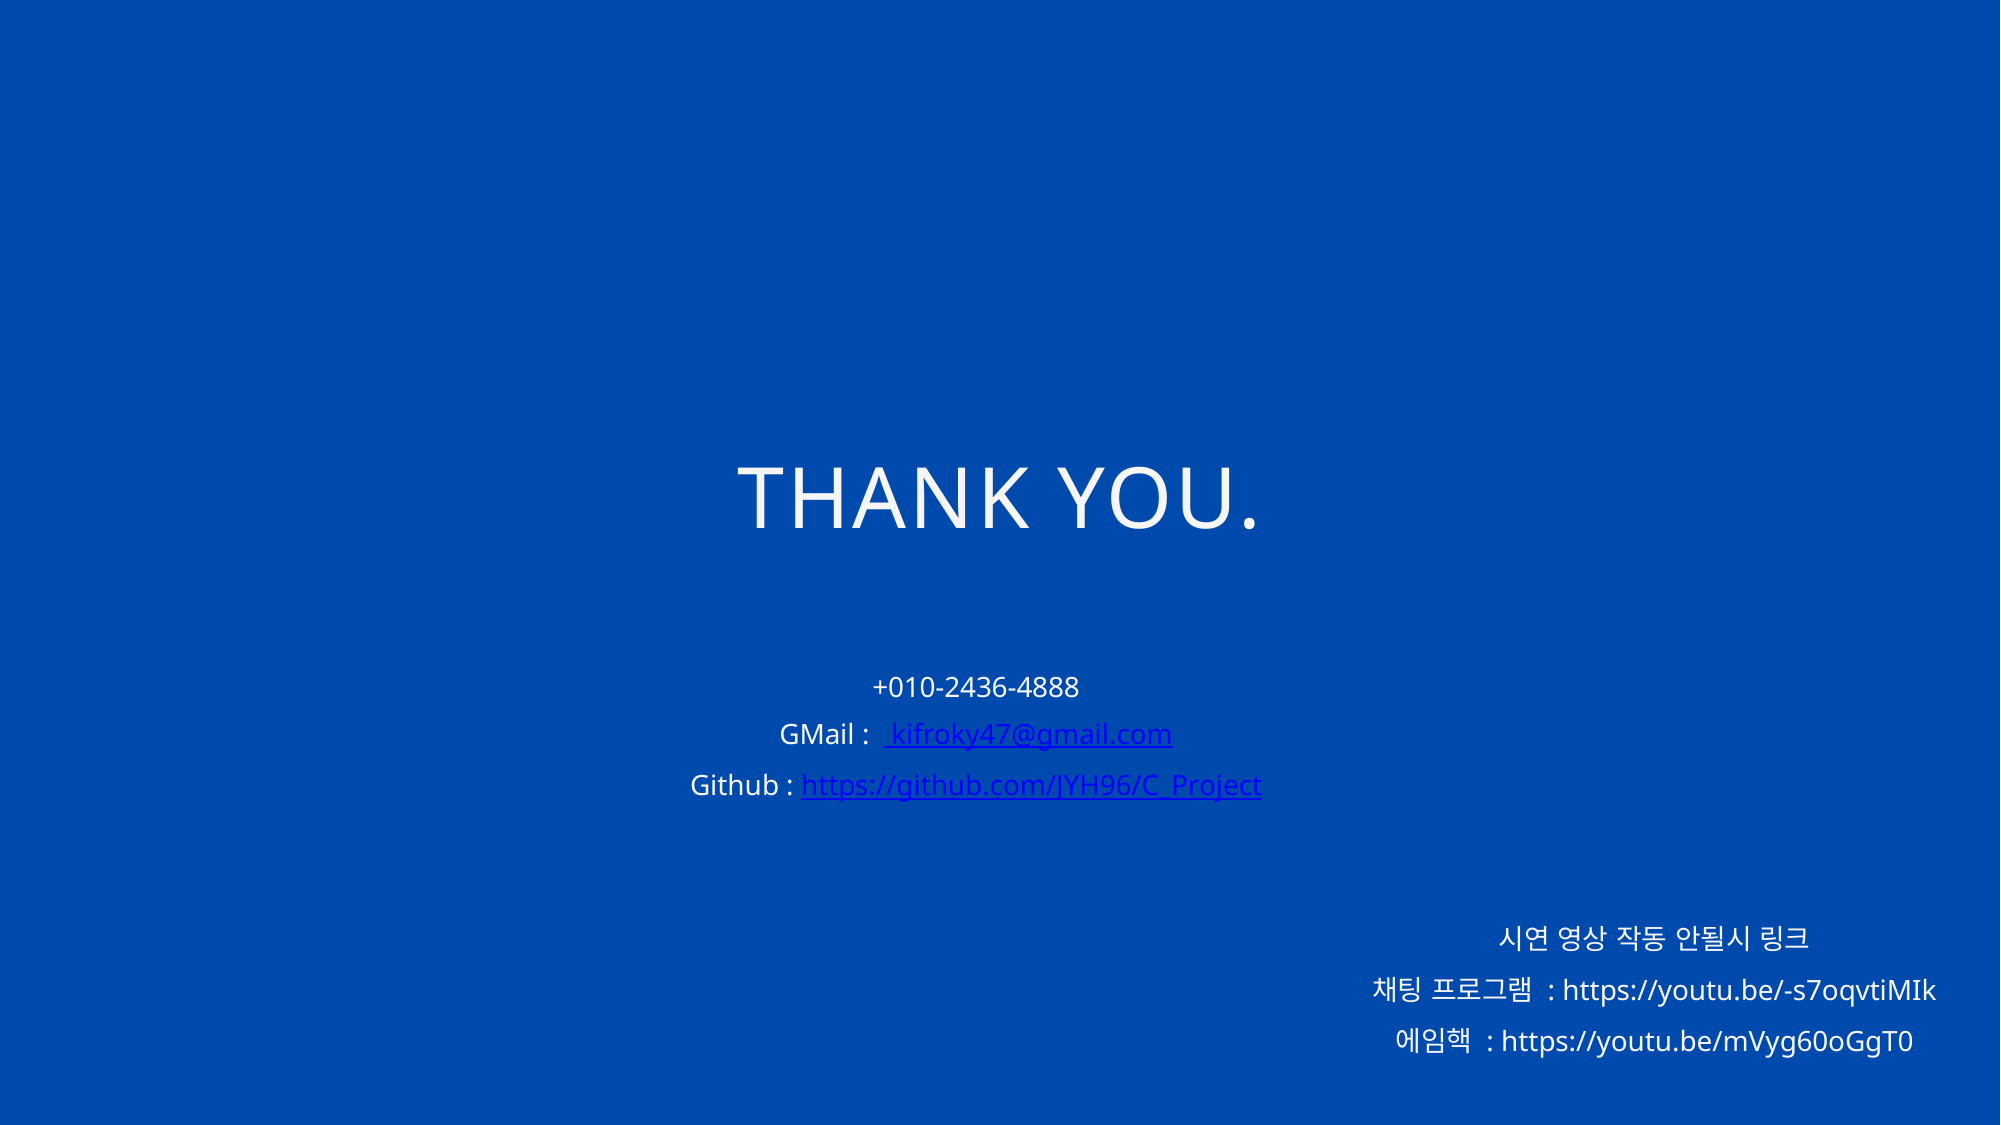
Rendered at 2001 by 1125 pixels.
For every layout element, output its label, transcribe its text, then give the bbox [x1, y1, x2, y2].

text_box +010-2436-4888 GMail : kifroky47@gmail.com Github : https://github.com/JYH96/C_Project [676, 651, 1275, 806]
text_box 시연 영상 작동 안될시 링크 채팅 프로그램 : https://youtu.be/-s7oqvtiMIk 에임핵 : https://youtu.be/mVyg60oGgT0 [1355, 903, 1954, 1058]
text_box THANK YOU. [112, 427, 1888, 546]
